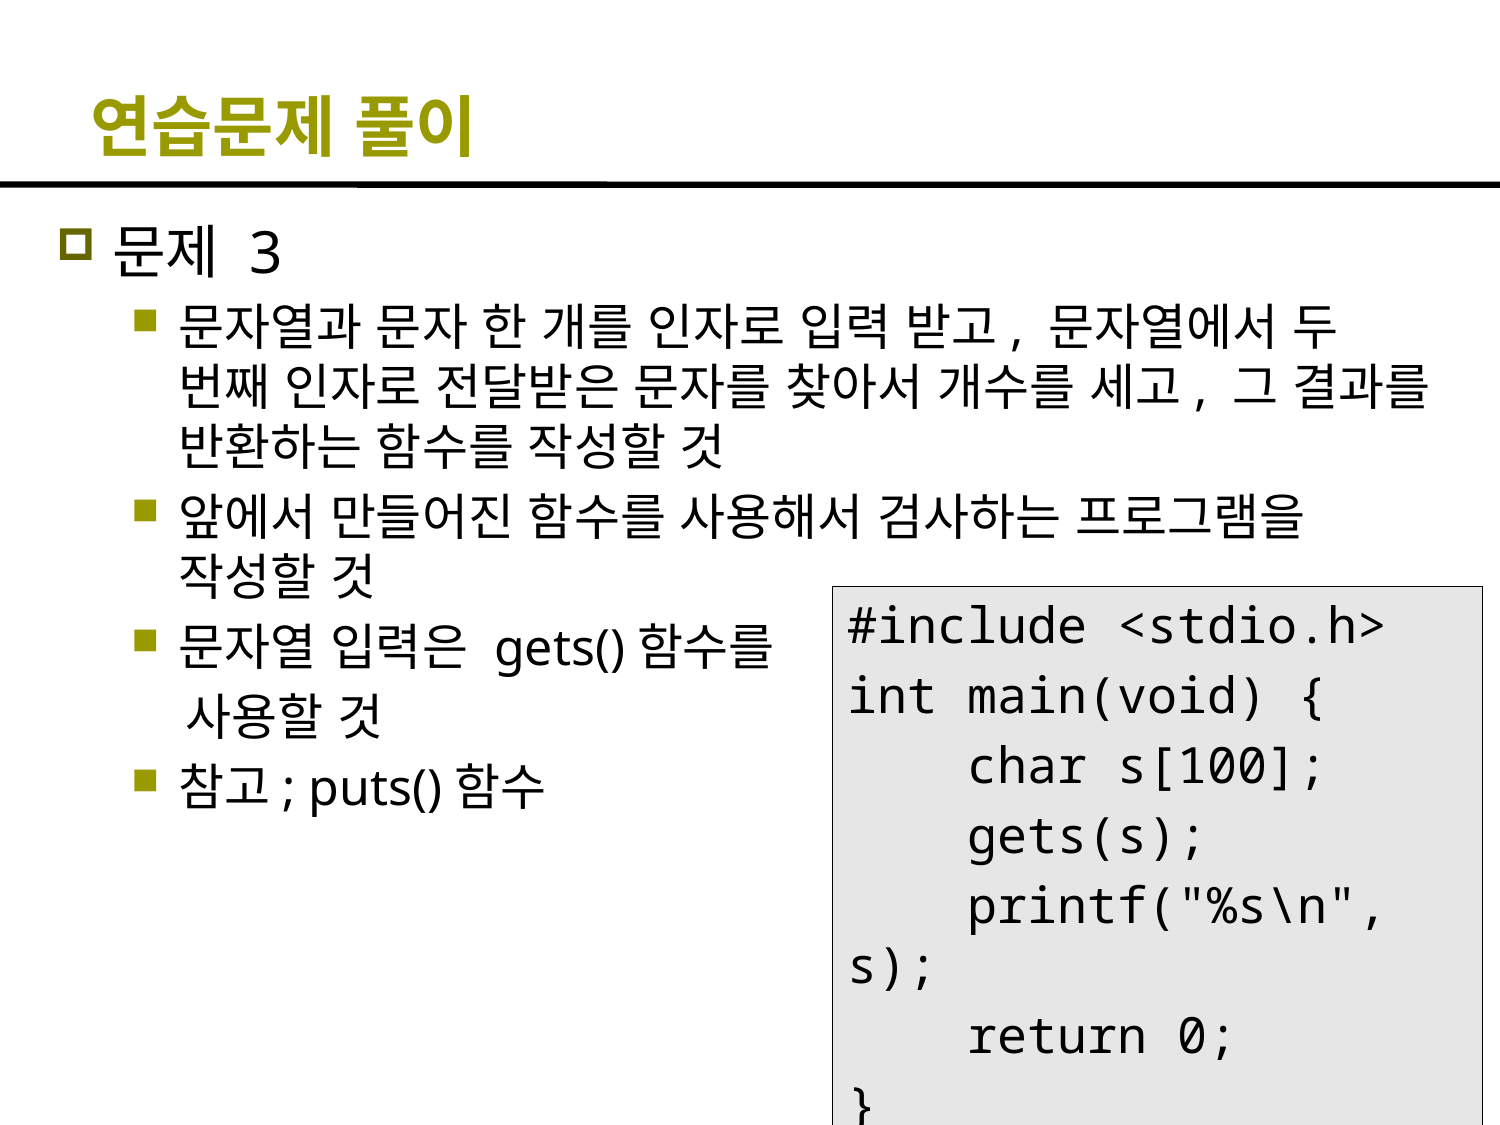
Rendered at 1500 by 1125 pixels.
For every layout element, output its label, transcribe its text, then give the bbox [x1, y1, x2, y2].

text_box #include <stdio.h> int main(void) { char s[100]; gets(s); printf("%s\n", s); return 0; } [832, 586, 1483, 1125]
list 문제 3 문자열과 문자 한 개를 인자로 입력 받고, 문자열에서 두 번째 인자로 전달받은 문자를 찾아서 개수를 세고, 그 결과를 반환하는 함수를 작성할 것 앞에서 만들어진 함수를 사용해서 검사하는 프로그램을 작성할 것 문자열 입력은 gets()함수를 사용할 것 참고; puts()함수 [41, 208, 1459, 1006]
title 연습문제 풀이 [75, 45, 1425, 173]
